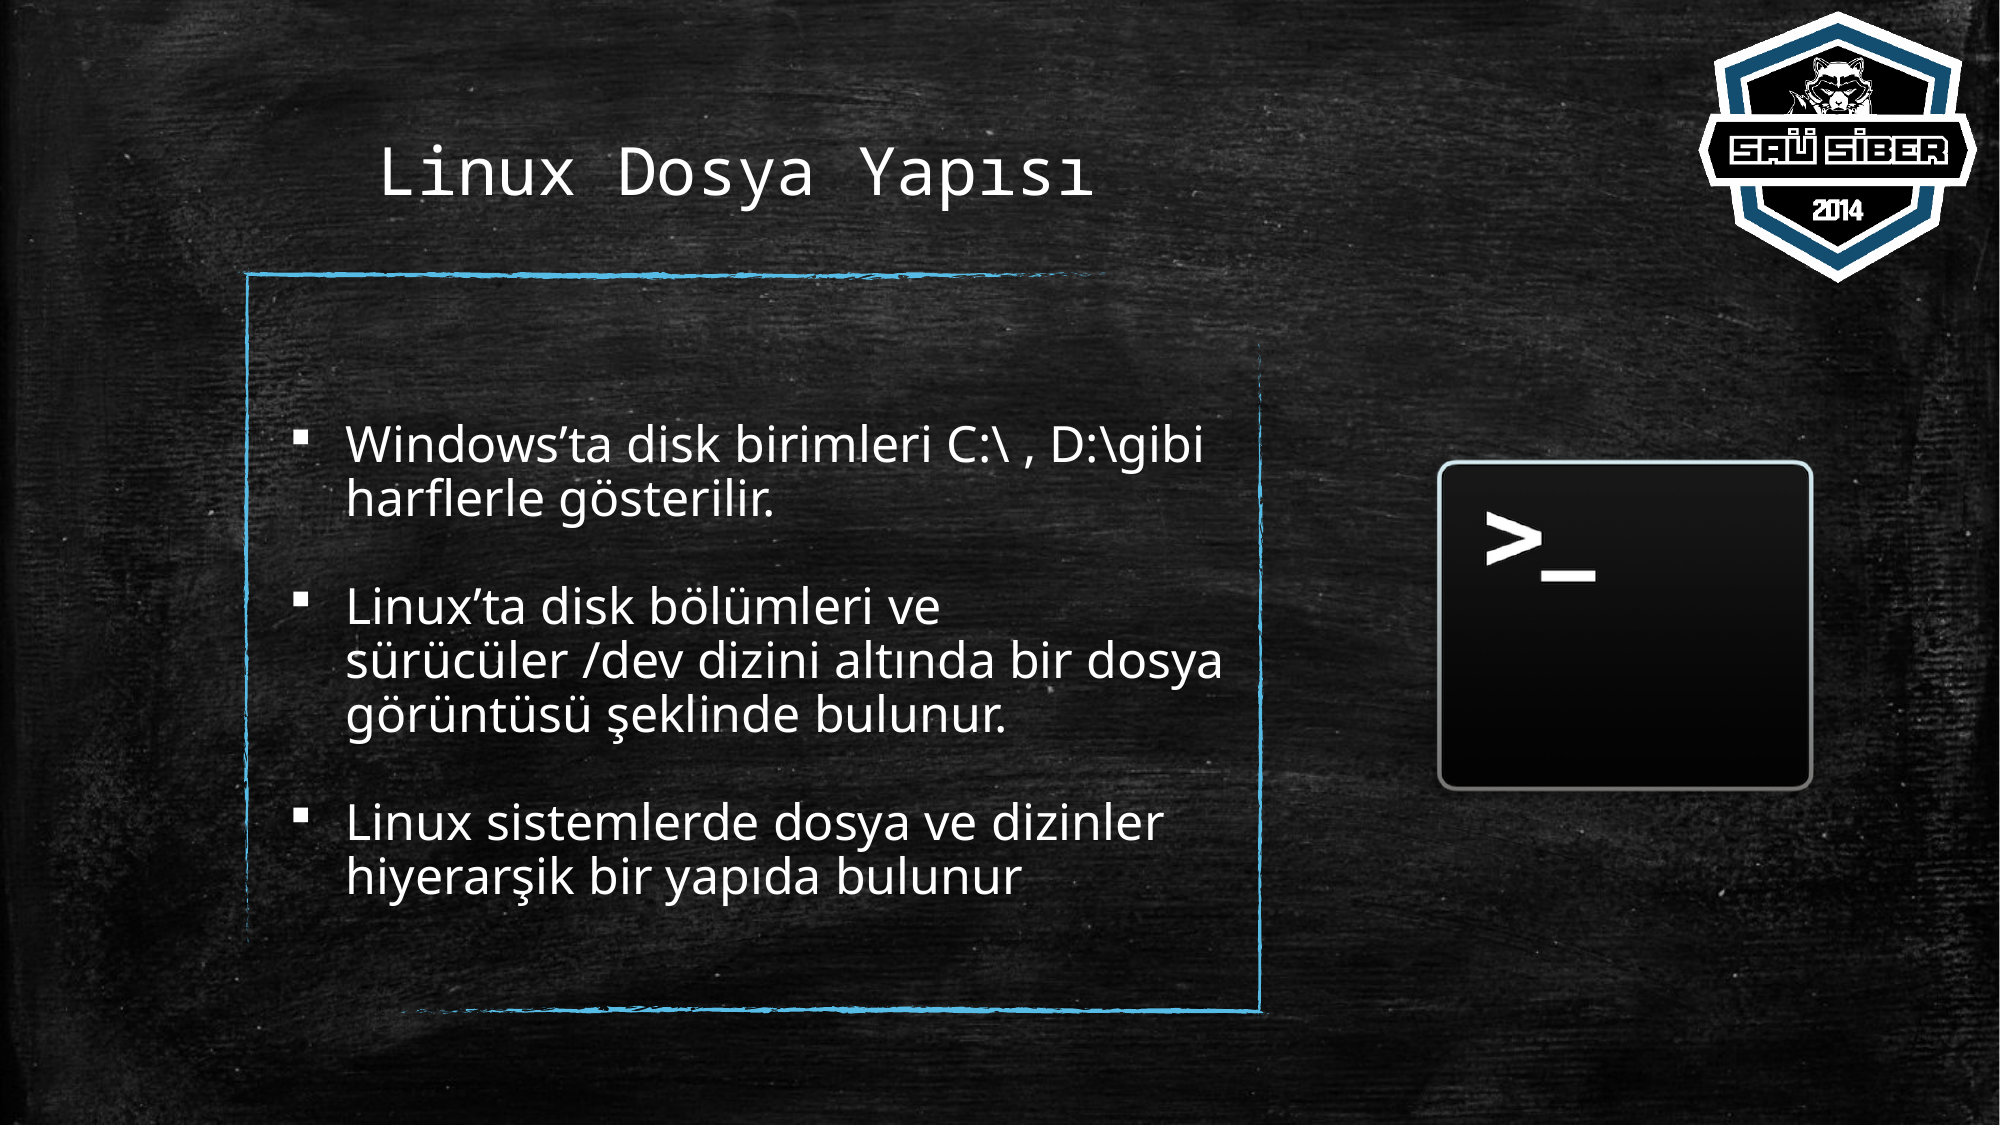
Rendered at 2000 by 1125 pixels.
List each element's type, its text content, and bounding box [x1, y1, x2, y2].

picture [1637, 0, 2000, 350]
title Linux Dosya Yapısı [362, 50, 1637, 218]
text_box Windows’ta disk birimleri C:\ , D:\gibi harﬂerle gösterilir. Linux’ta disk bölümleri ve sürücüler /dev dizini altında bir dosya görüntüsü şeklinde bulunur. Linux sistemlerde dosya ve dizinler hiyerarşik bir yapıda bulunur [274, 412, 1250, 913]
picture [1412, 412, 1838, 838]
